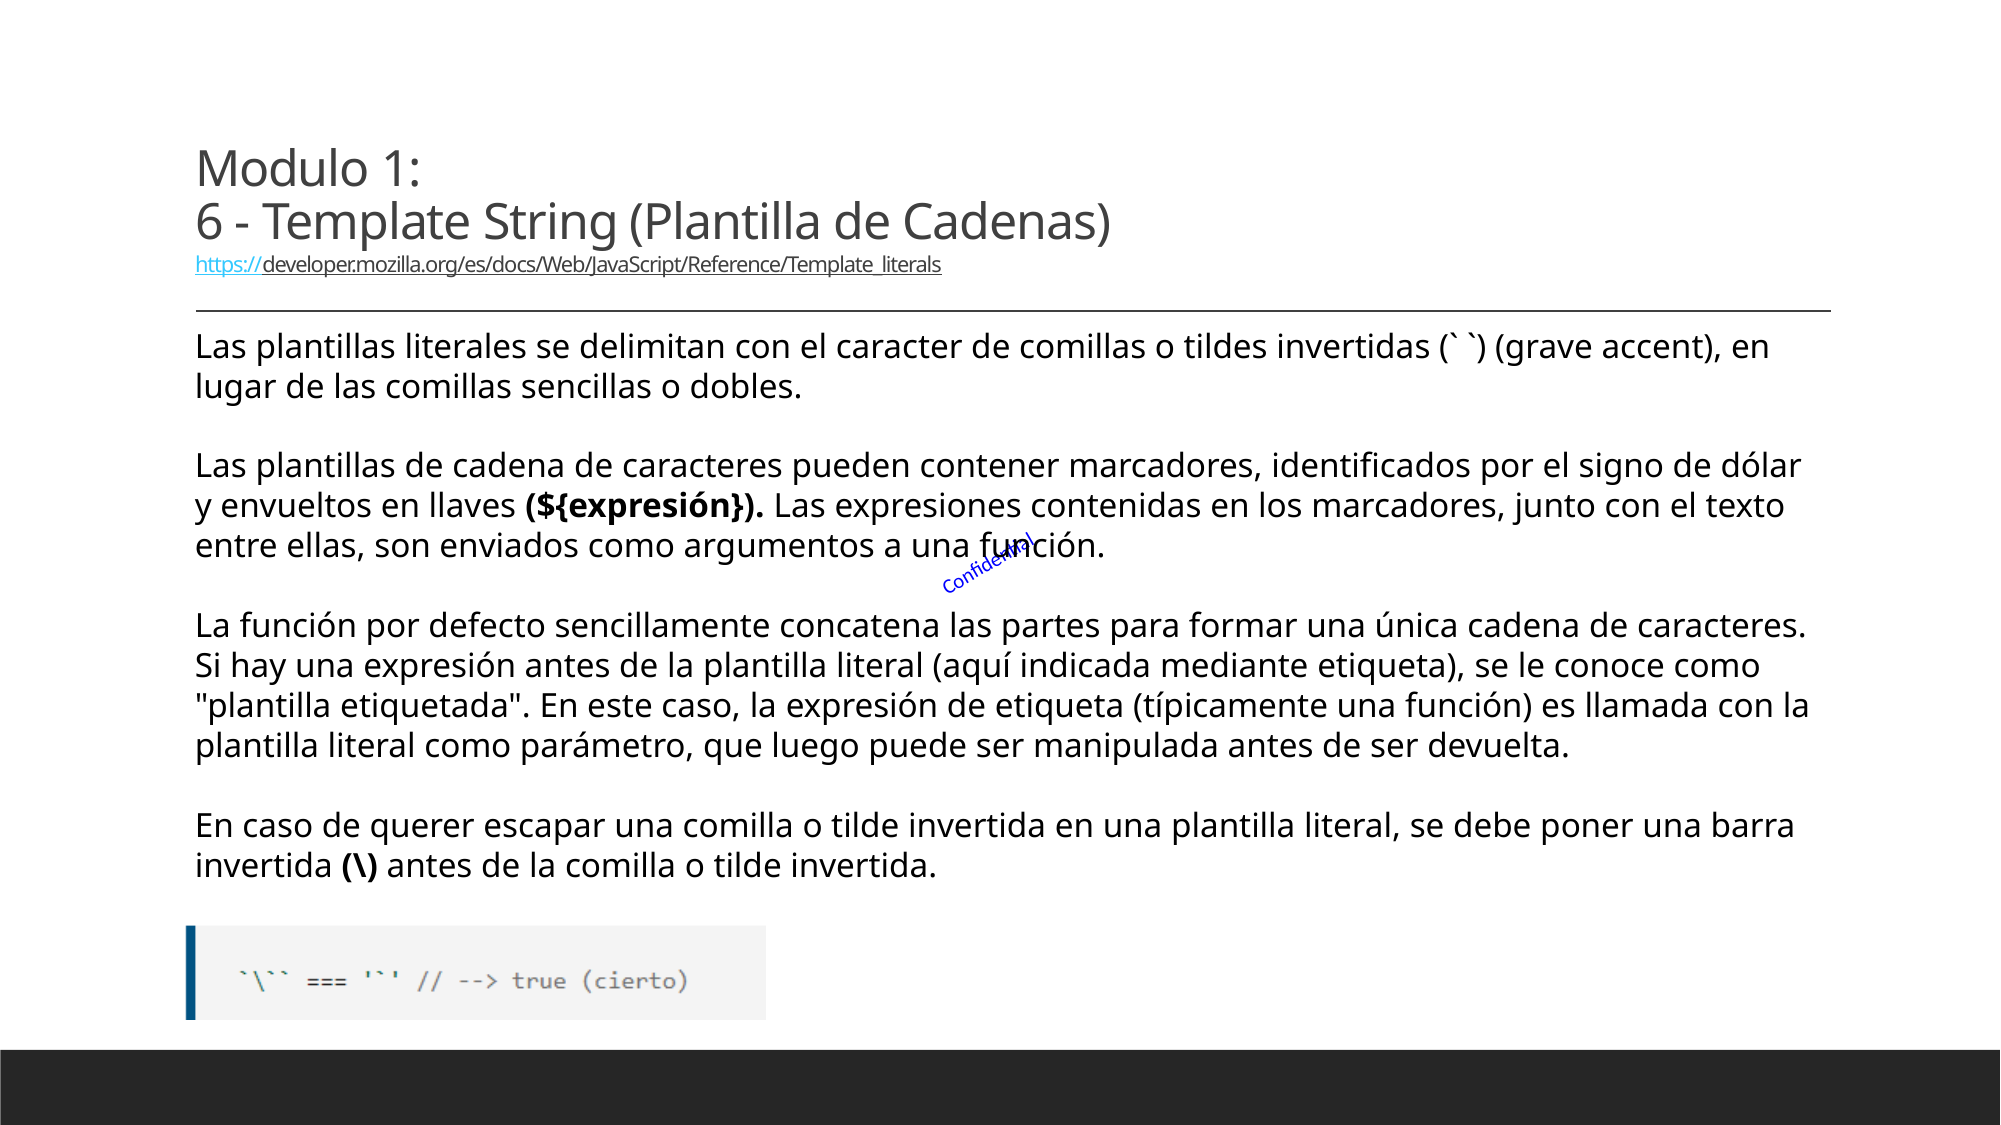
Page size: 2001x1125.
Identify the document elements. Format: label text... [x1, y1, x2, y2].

picture [179, 914, 767, 1021]
title Modulo 1: 6 - Template String (Plantilla de Cadenas) https://developer.mozilla.org/es/docs/Web/JavaScript/Reference/Template_literals [180, 47, 1830, 285]
text_box Las plantillas literales se delimitan con el caracter de comillas o tildes invertidas (` `) (grave accent), en lugar de las comillas sencillas o dobles. Las plantillas de cadena de caracteres pueden contener marcadores, identificados por el signo de dólar y envueltos en llaves (${expresión}). Las expresiones contenidas en los marcadores, junto con el texto entre ellas, son enviados como argumentos a una función. La función por defecto sencillamente concatena las partes para formar una única cadena de caracteres. Si hay una expresión antes de la plantilla literal (aquí indicada mediante etiqueta), se le conoce como "plantilla etiquetada". En este caso, la expresión de etiqueta (típicamente una función) es llamada con la plantilla literal como parámetro, que luego puede ser manipulada antes de ser devuelta. En caso de querer escapar una comilla o tilde invertida en una plantilla literal, se debe poner una barra invertida (\) antes de la comilla o tilde invertida. [179, 317, 1830, 892]
